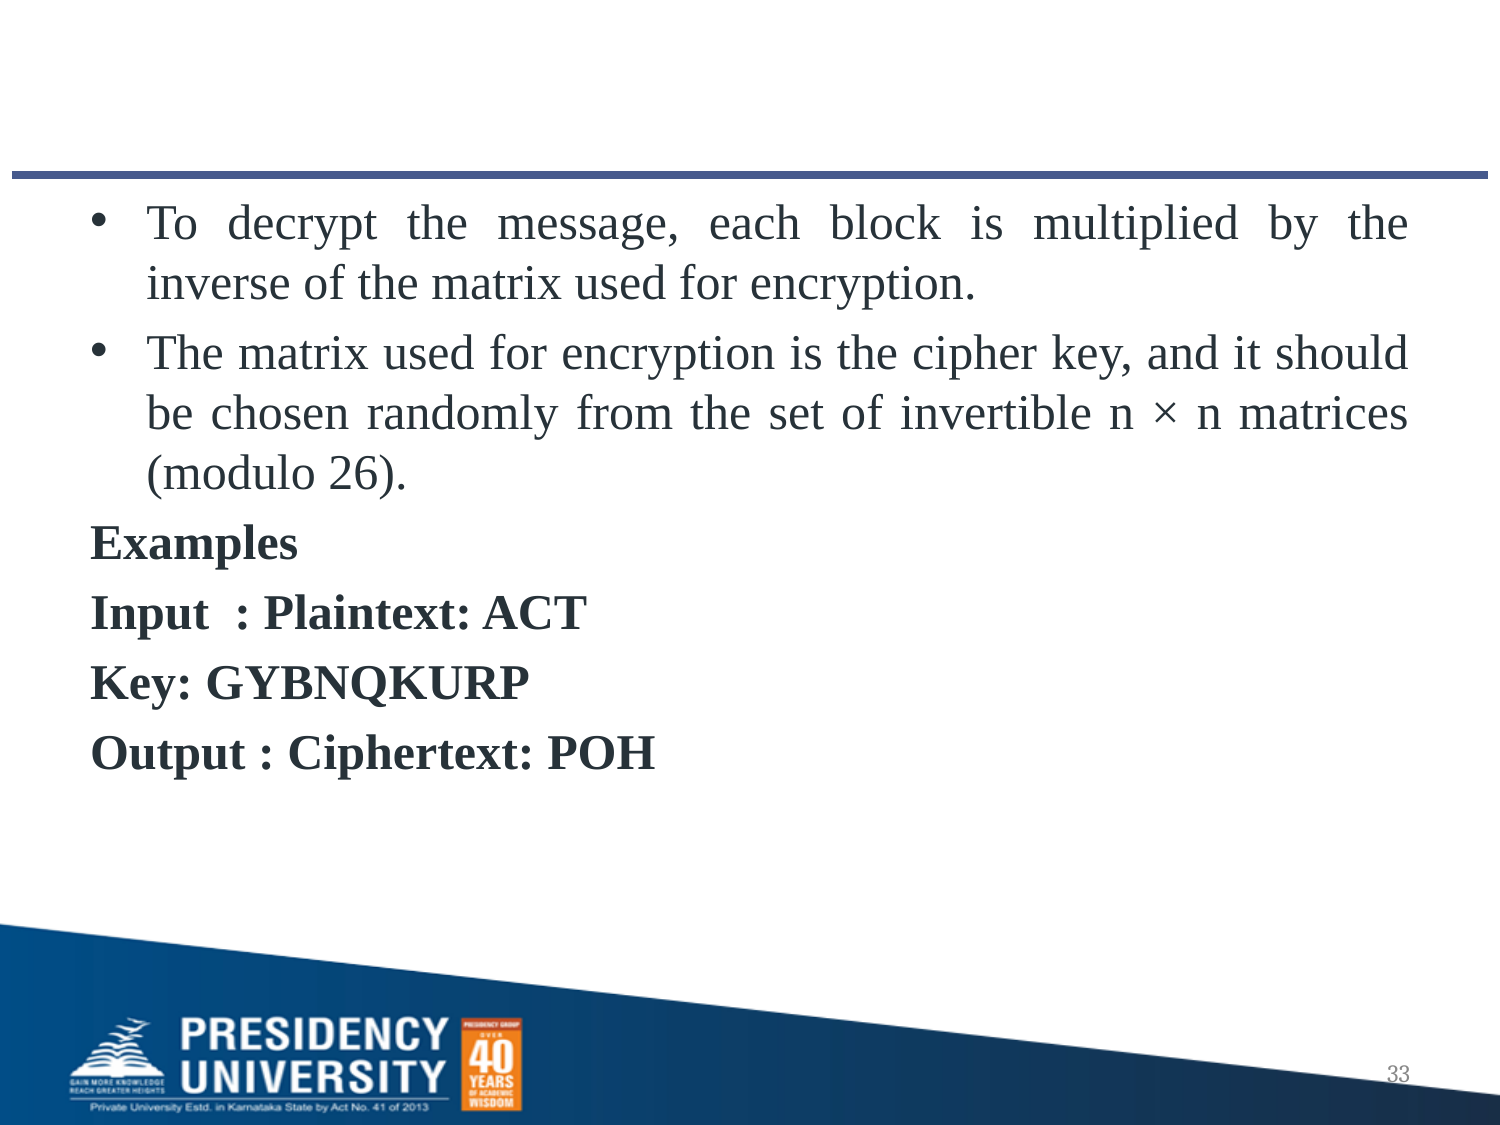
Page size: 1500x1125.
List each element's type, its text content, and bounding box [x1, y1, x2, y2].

picture [0, 921, 1500, 1125]
list To decrypt the message, each block is multiplied by the inverse of the matrix used for encryption. The matrix used for encryption is the cipher key, and it should be chosen randomly from the set of invertible n × n matrices (modulo 26). Examples Input : Plaintext: ACT Key: GYBNQKURP Output : Ciphertext: POH [75, 182, 1425, 950]
slide_number 33 [1074, 1042, 1425, 1103]
